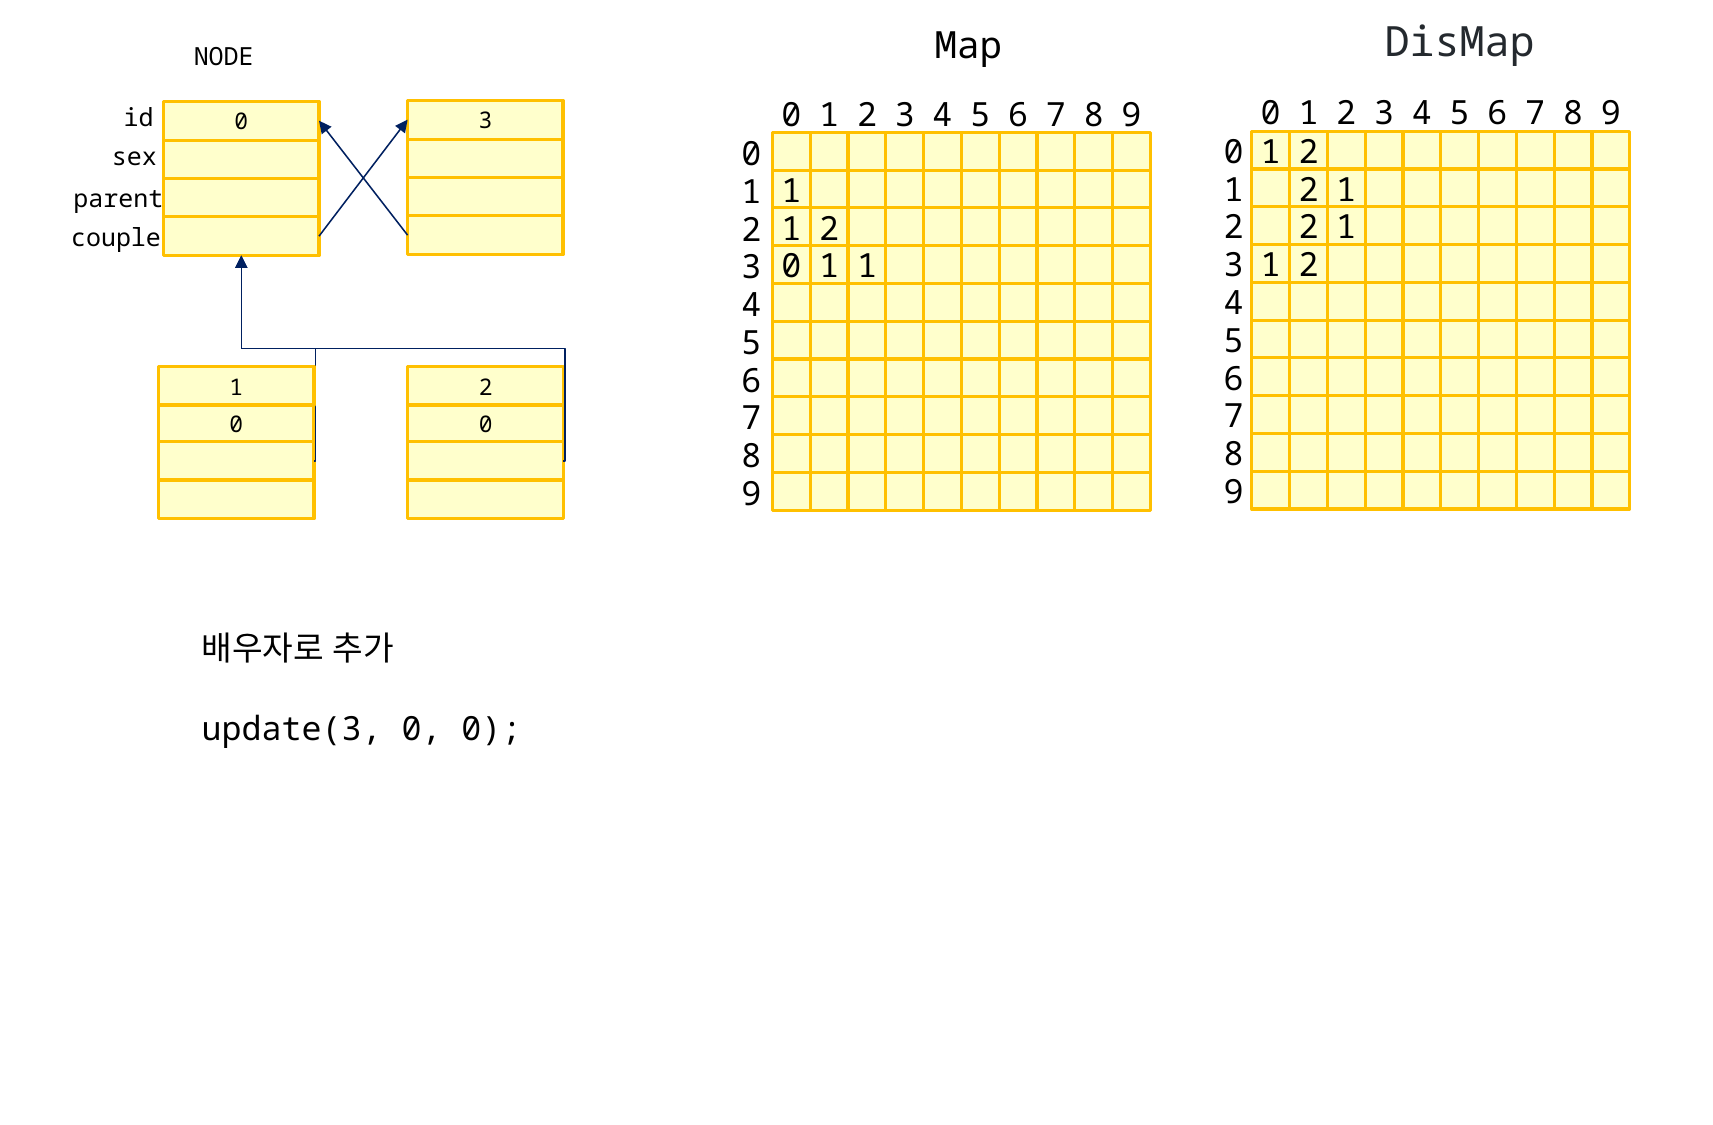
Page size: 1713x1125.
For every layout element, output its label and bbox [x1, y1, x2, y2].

text_box [1213, 90, 1632, 511]
text_box [1369, 0, 1550, 80]
text_box [919, 6, 1017, 82]
text_box [730, 92, 1152, 513]
text_box [178, 26, 269, 86]
text_box [56, 86, 565, 521]
text_box [186, 620, 785, 755]
